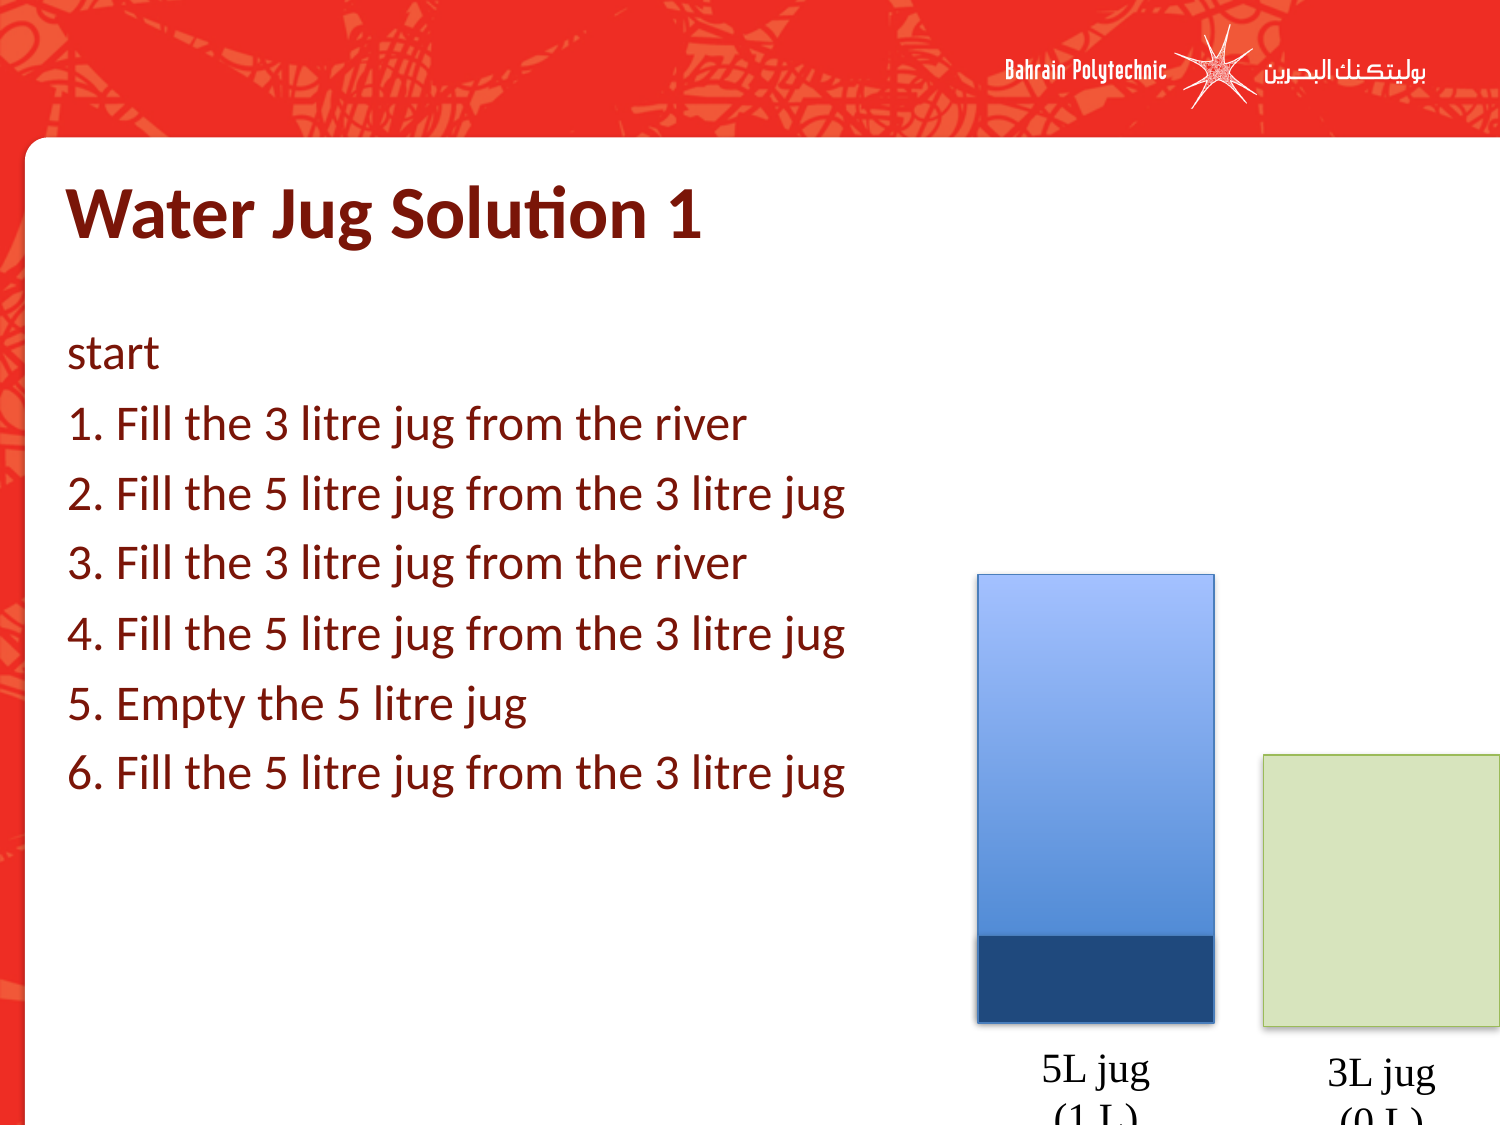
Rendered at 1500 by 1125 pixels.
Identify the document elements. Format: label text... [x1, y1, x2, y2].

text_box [977, 574, 1215, 1125]
list start 1. Fill the 3 litre jug from the river 2. Fill the 5 litre jug from the 3 litre jug 3. Fill the 3 litre jug from the river 4. Fill the 5 litre jug from the 3 litre jug 5. Empty the 5 litre jug 6. Fill the 5 litre jug from the 3 litre jug [50, 312, 1425, 1005]
title Water Jug Solution 1 [50, 125, 1425, 293]
picture [0, 0, 1500, 1125]
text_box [1263, 754, 1500, 1125]
